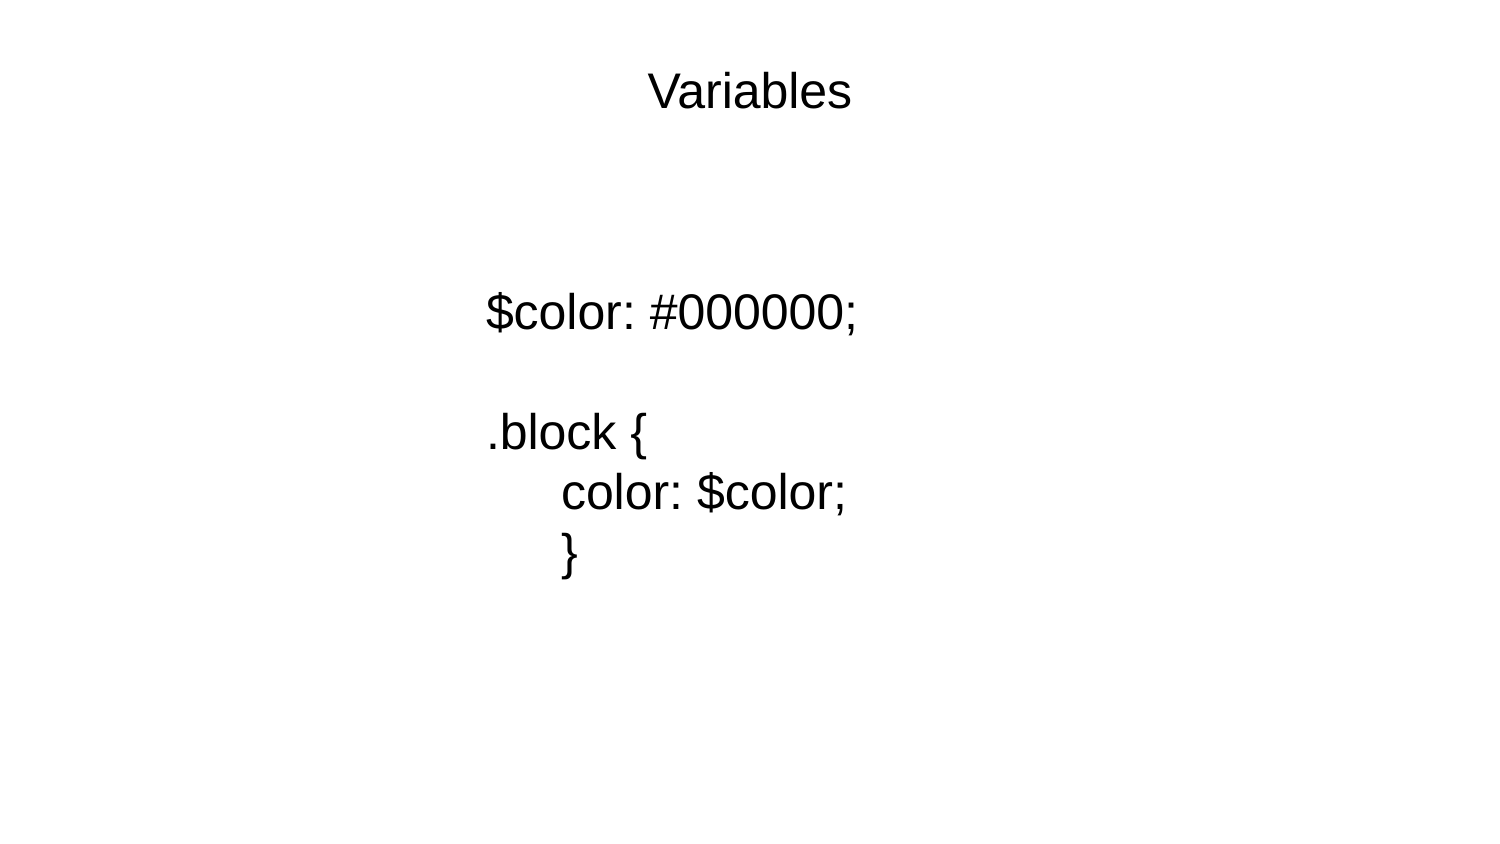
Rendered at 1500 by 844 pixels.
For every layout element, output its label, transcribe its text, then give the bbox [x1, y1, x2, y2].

text_box $color: #000000; .block { color: $color; } [471, 264, 1029, 598]
text_box Variables [457, 43, 1043, 134]
